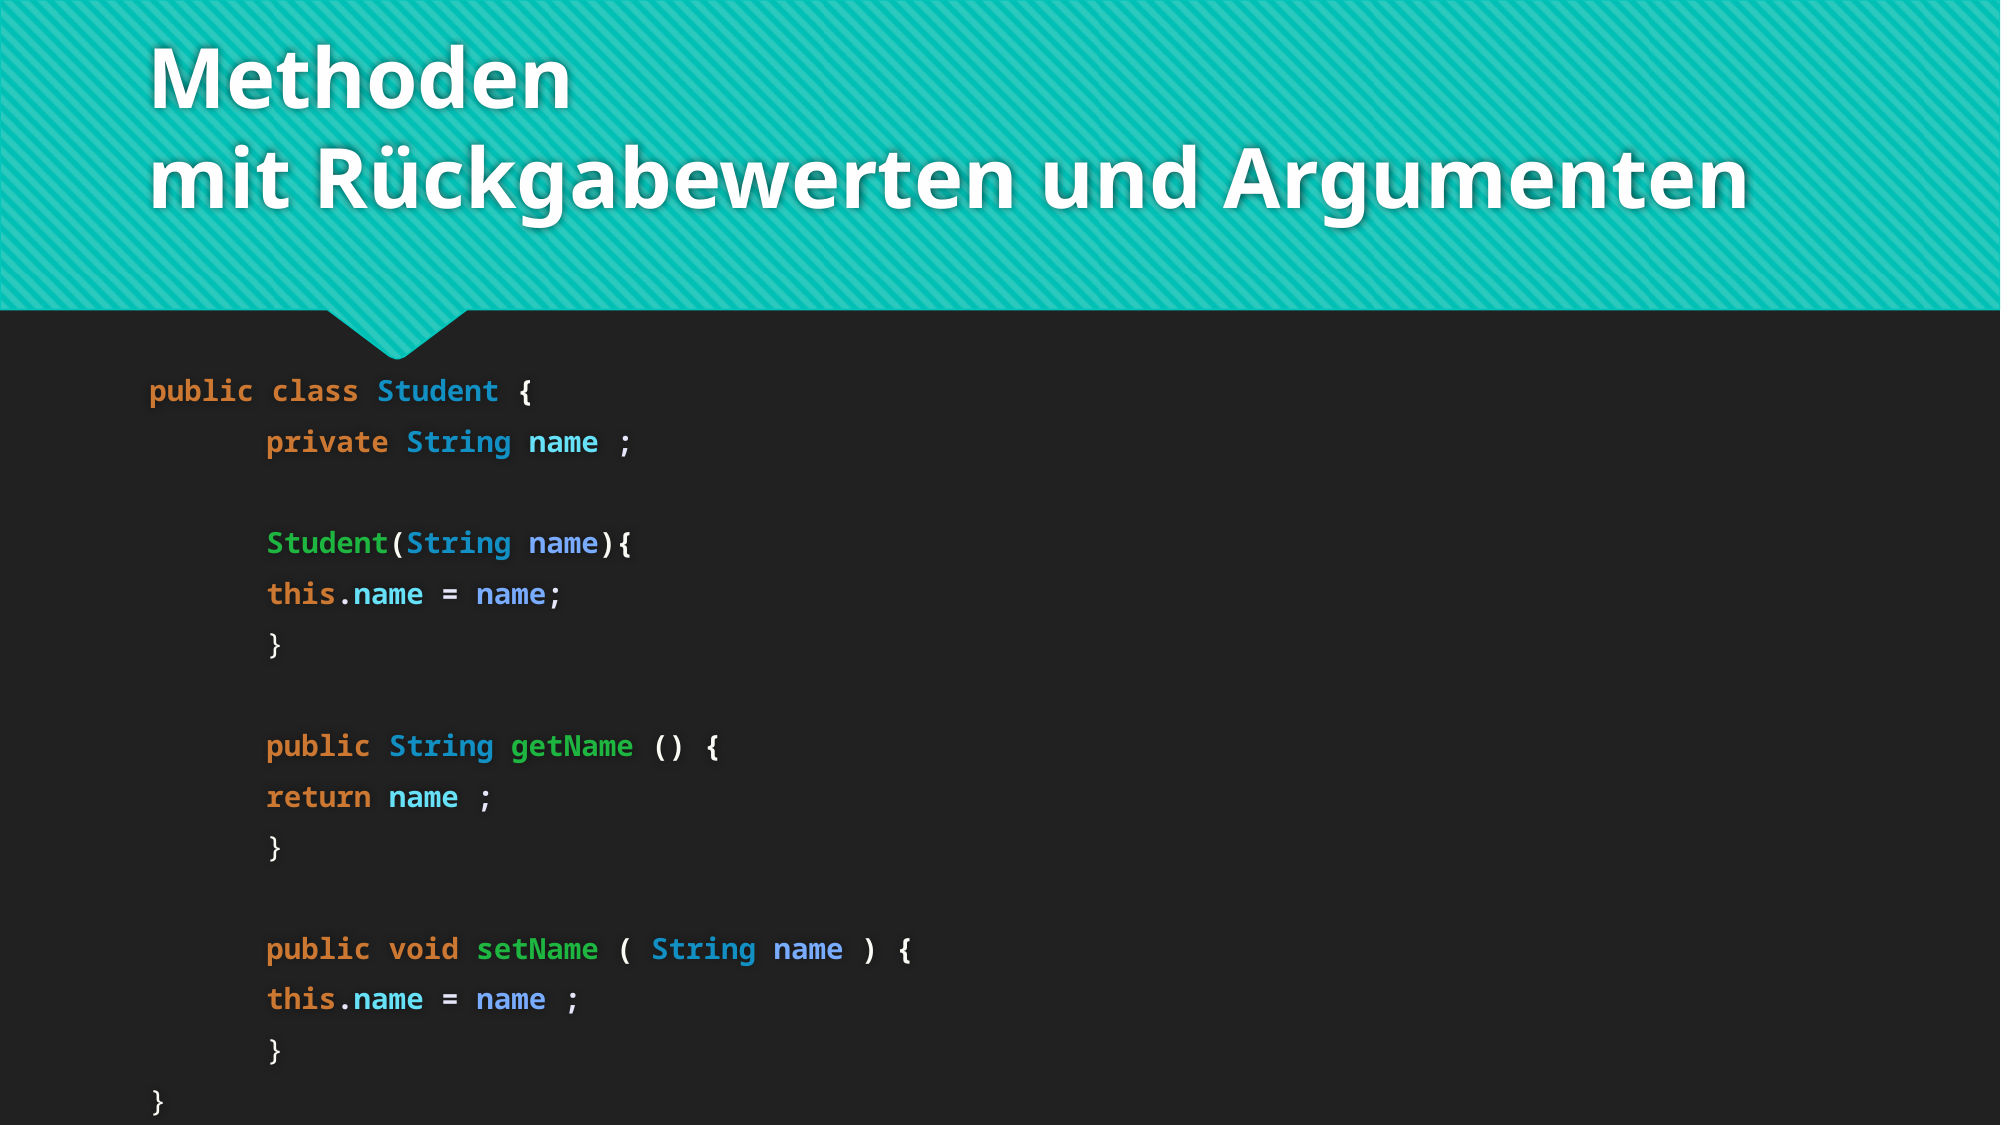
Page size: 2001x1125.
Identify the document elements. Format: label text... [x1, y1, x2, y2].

list public class Student { private String name ; Student(String name){ this.name = name; } public String getName () { return name ; } public void setName ( String name ) { this.name = name ; } } [134, 364, 1866, 1125]
title Methoden mit Rückgabewerten und Argumenten [132, 73, 1868, 233]
